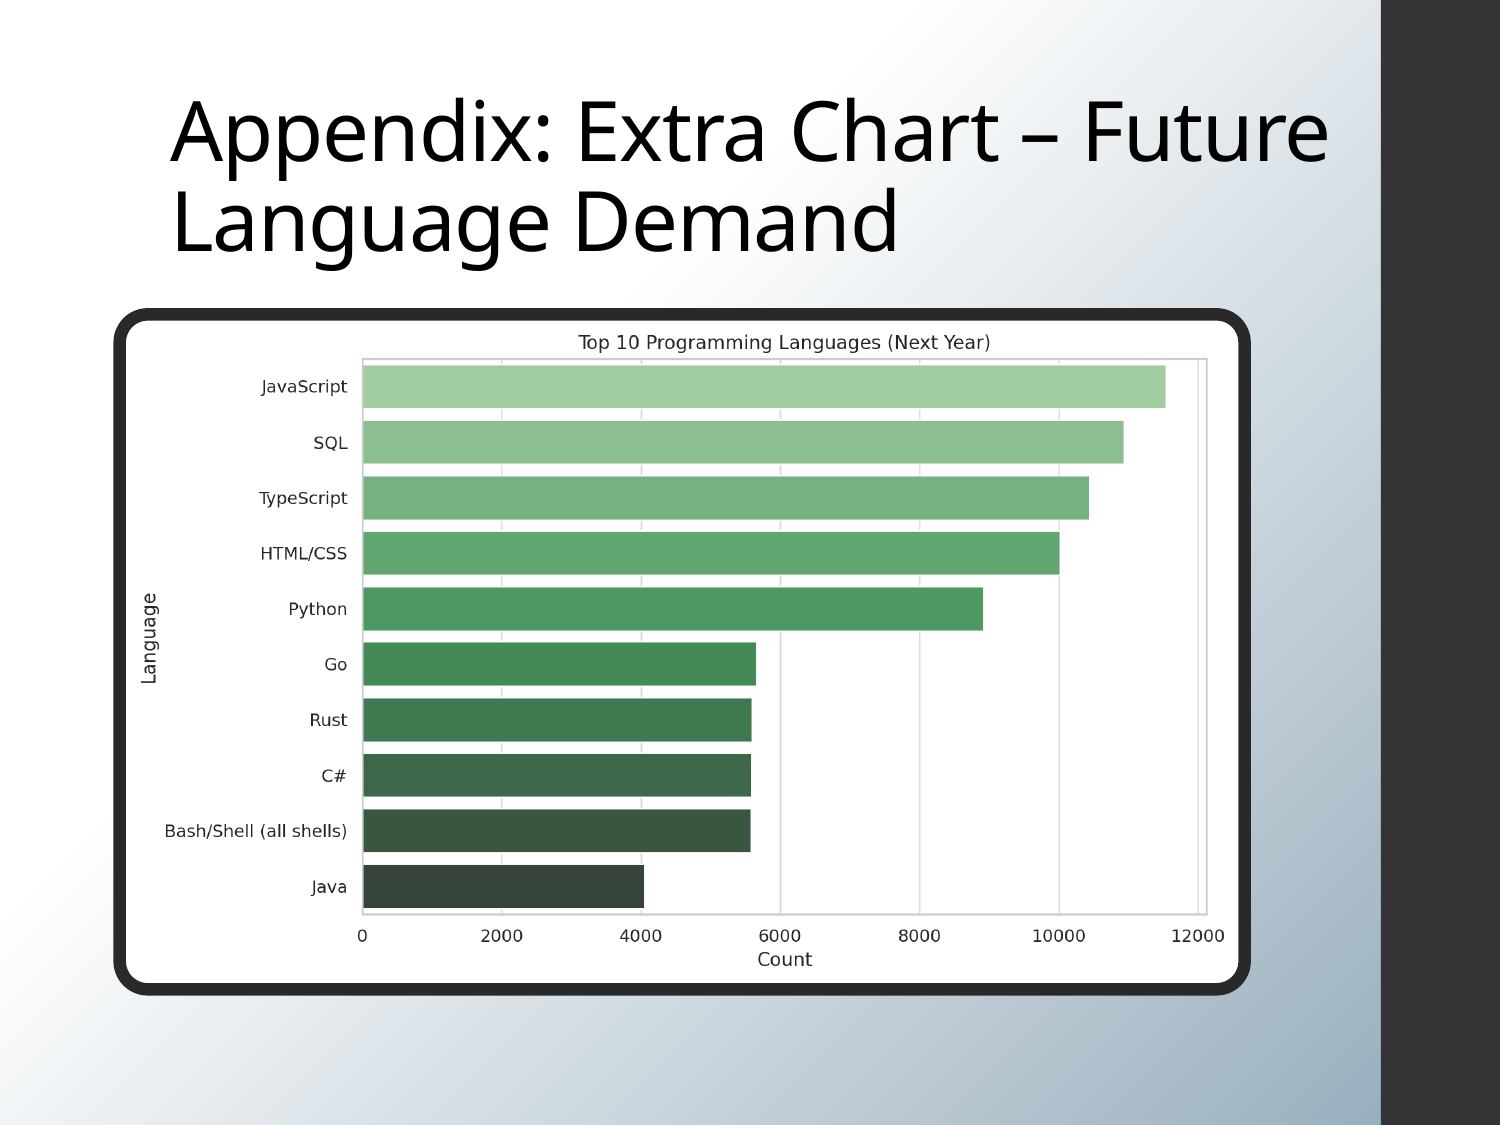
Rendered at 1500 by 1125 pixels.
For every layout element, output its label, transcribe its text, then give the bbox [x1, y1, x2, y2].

title Appendix: Extra Chart – Future Language Demand [155, 60, 1348, 278]
picture [119, 314, 1245, 990]
